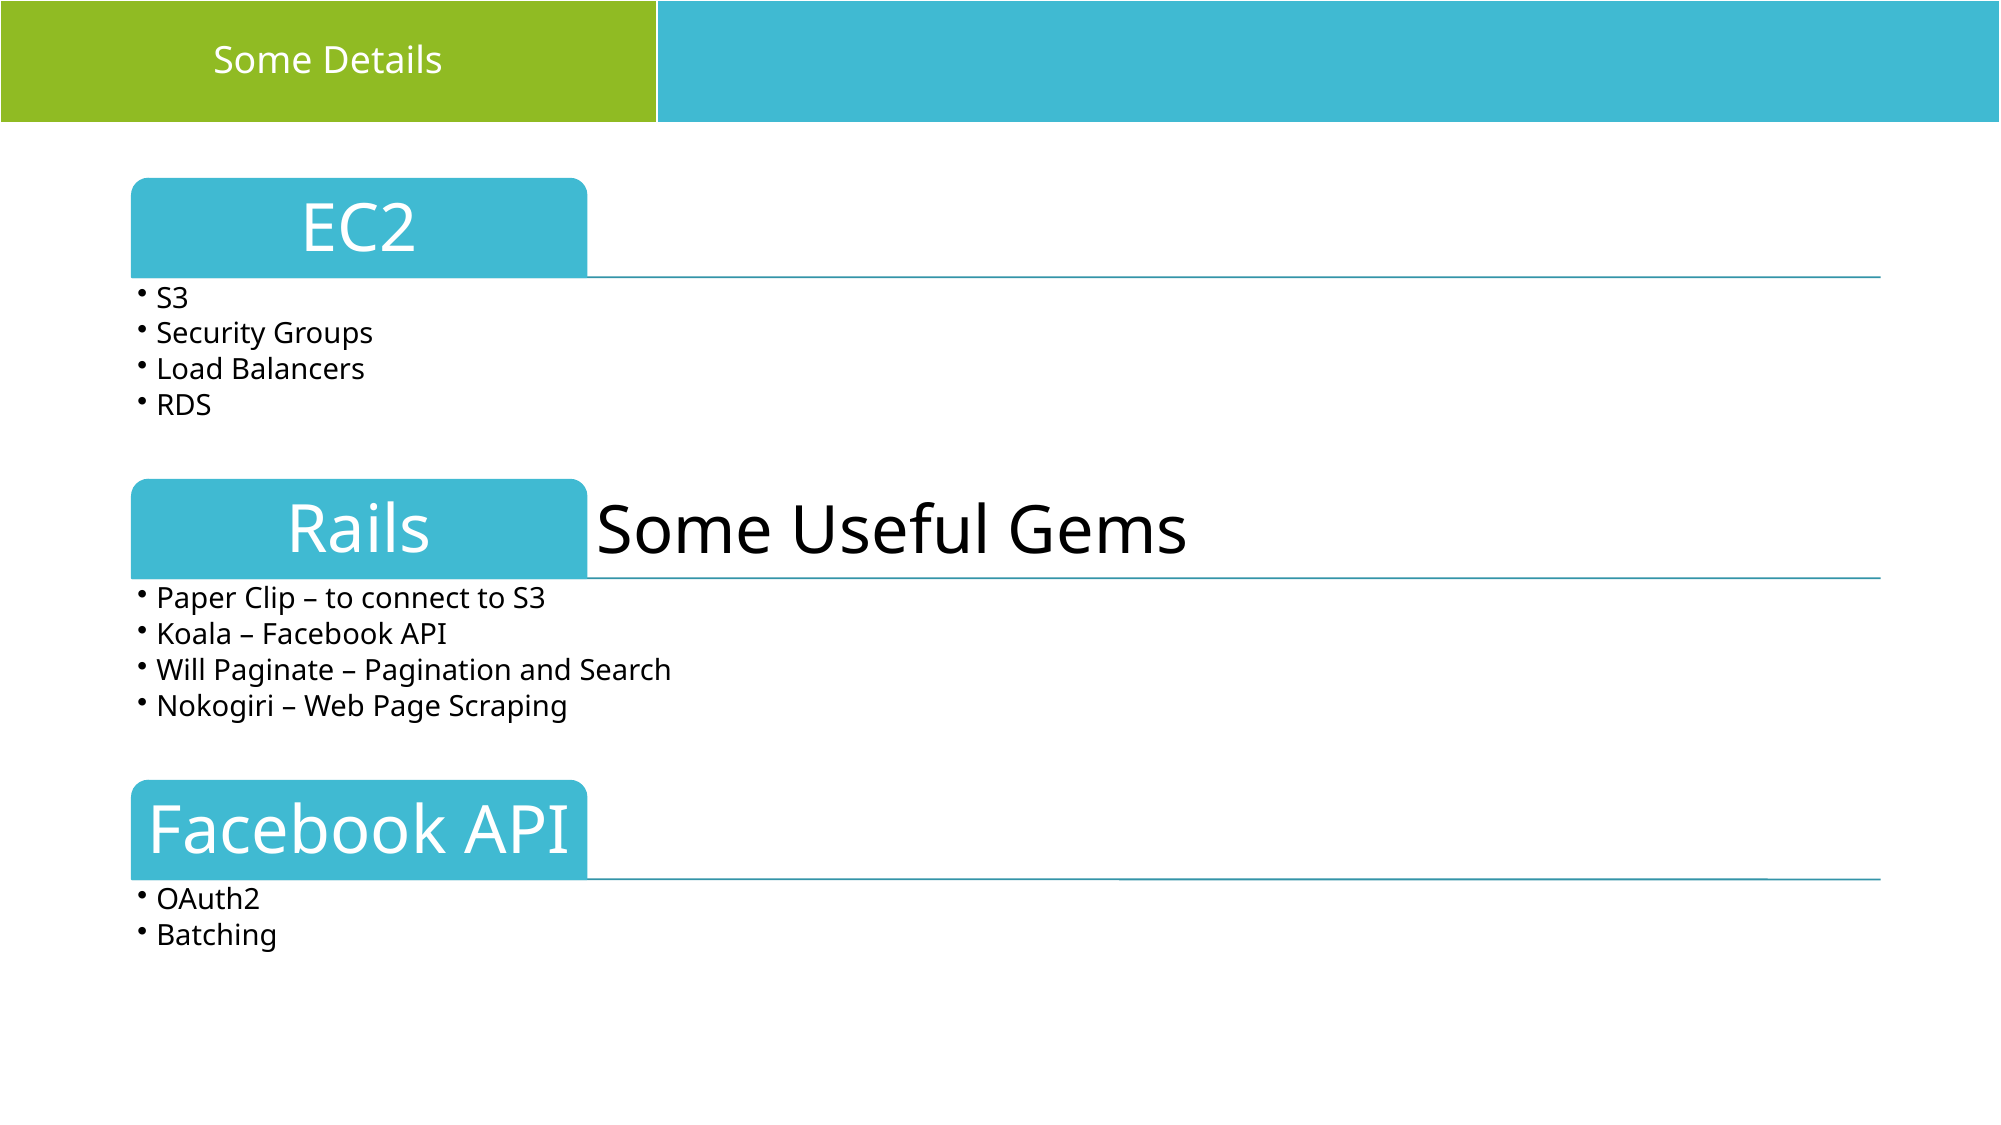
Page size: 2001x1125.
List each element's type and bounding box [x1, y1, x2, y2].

text_box [656, 0, 2000, 124]
text_box [0, 0, 656, 124]
text_box [131, 178, 1881, 1078]
